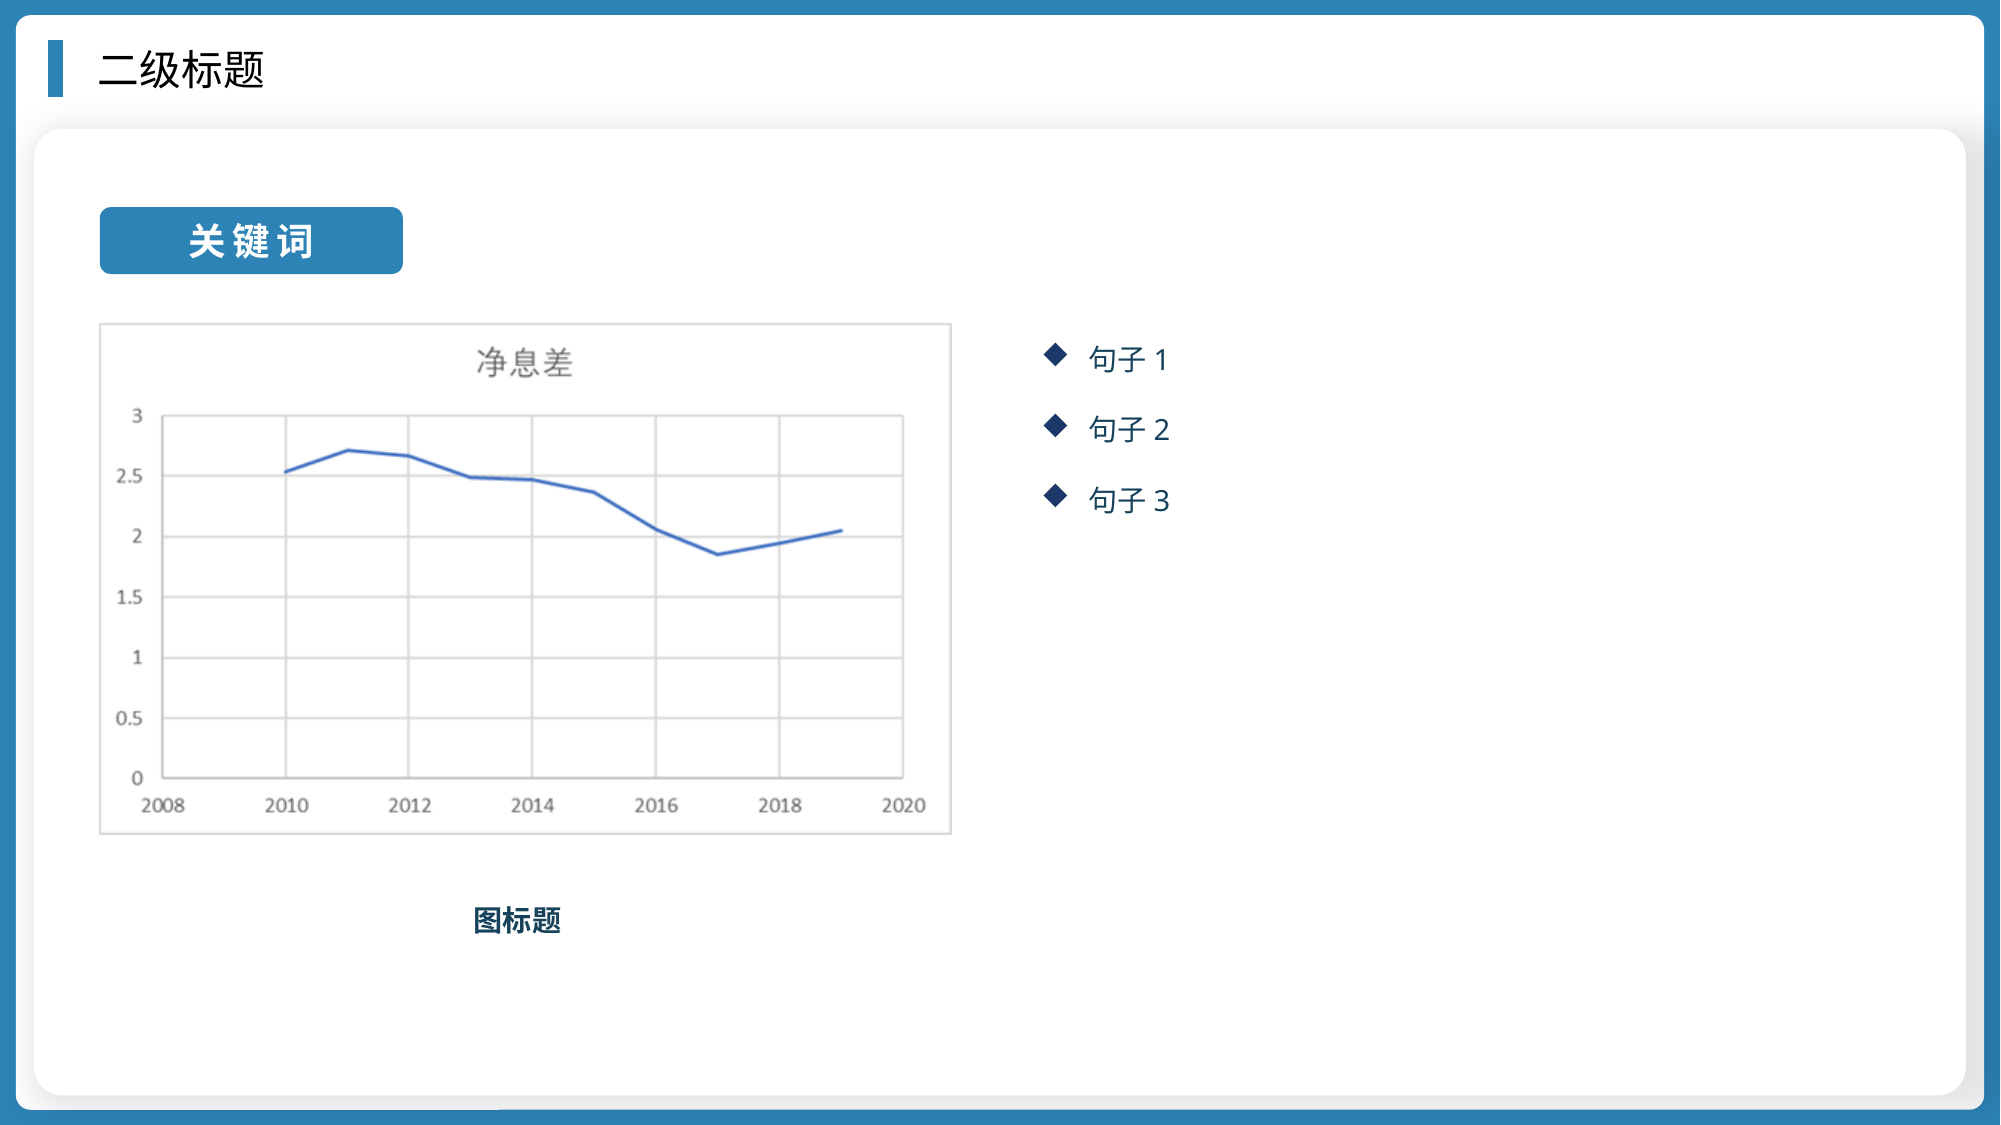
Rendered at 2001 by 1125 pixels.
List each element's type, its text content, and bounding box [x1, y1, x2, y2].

text_box 二级标题 [83, 36, 1947, 102]
picture [99, 323, 952, 835]
text_box 关键词 [98, 206, 404, 276]
text_box 图标题 [99, 884, 936, 945]
text_box 句子1 句子2 句子3 [1026, 323, 1863, 525]
